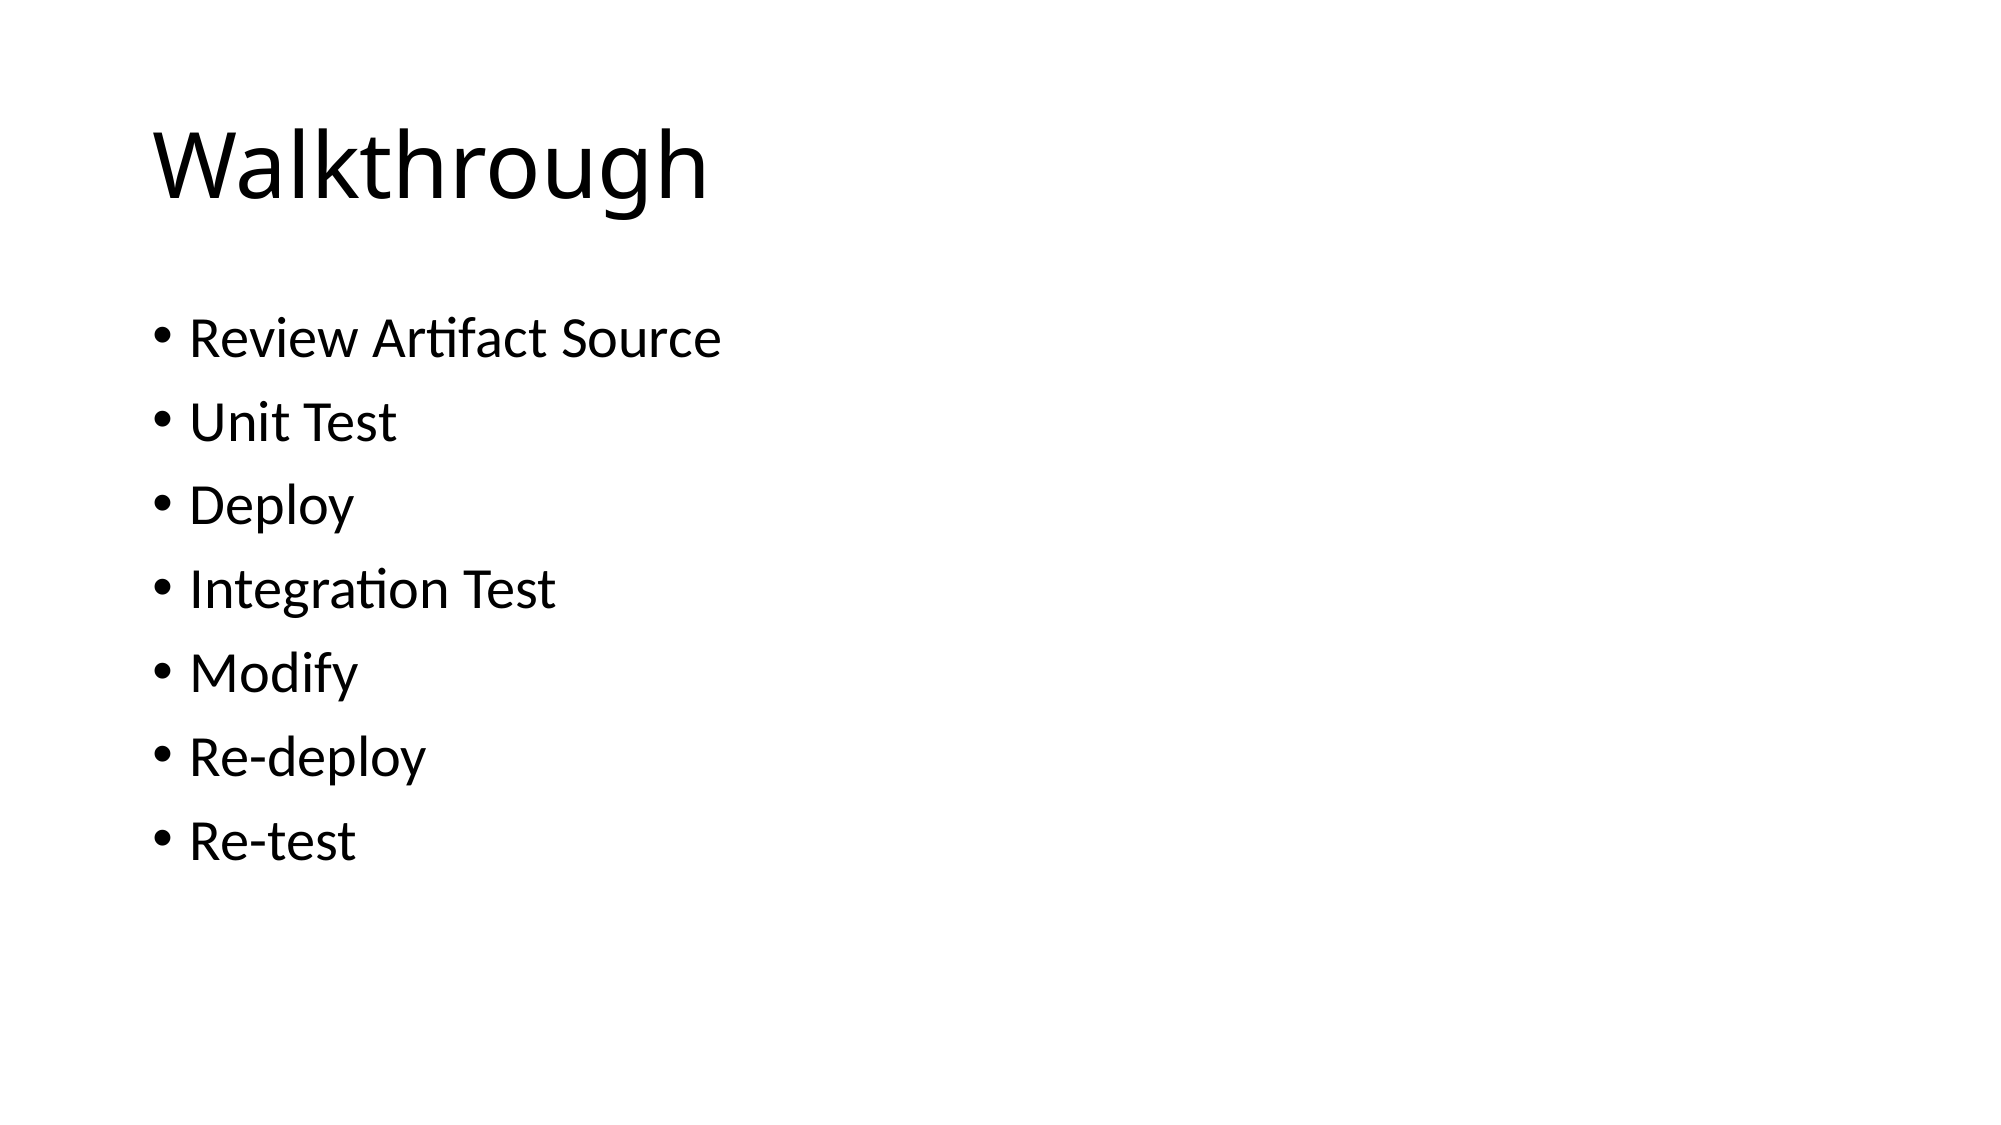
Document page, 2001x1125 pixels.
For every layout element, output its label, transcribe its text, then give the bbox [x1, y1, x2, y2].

list Review Artifact Source Unit Test Deploy Integration Test Modify Re-deploy Re-test [137, 299, 1863, 1014]
title Walkthrough [137, 59, 1863, 278]
